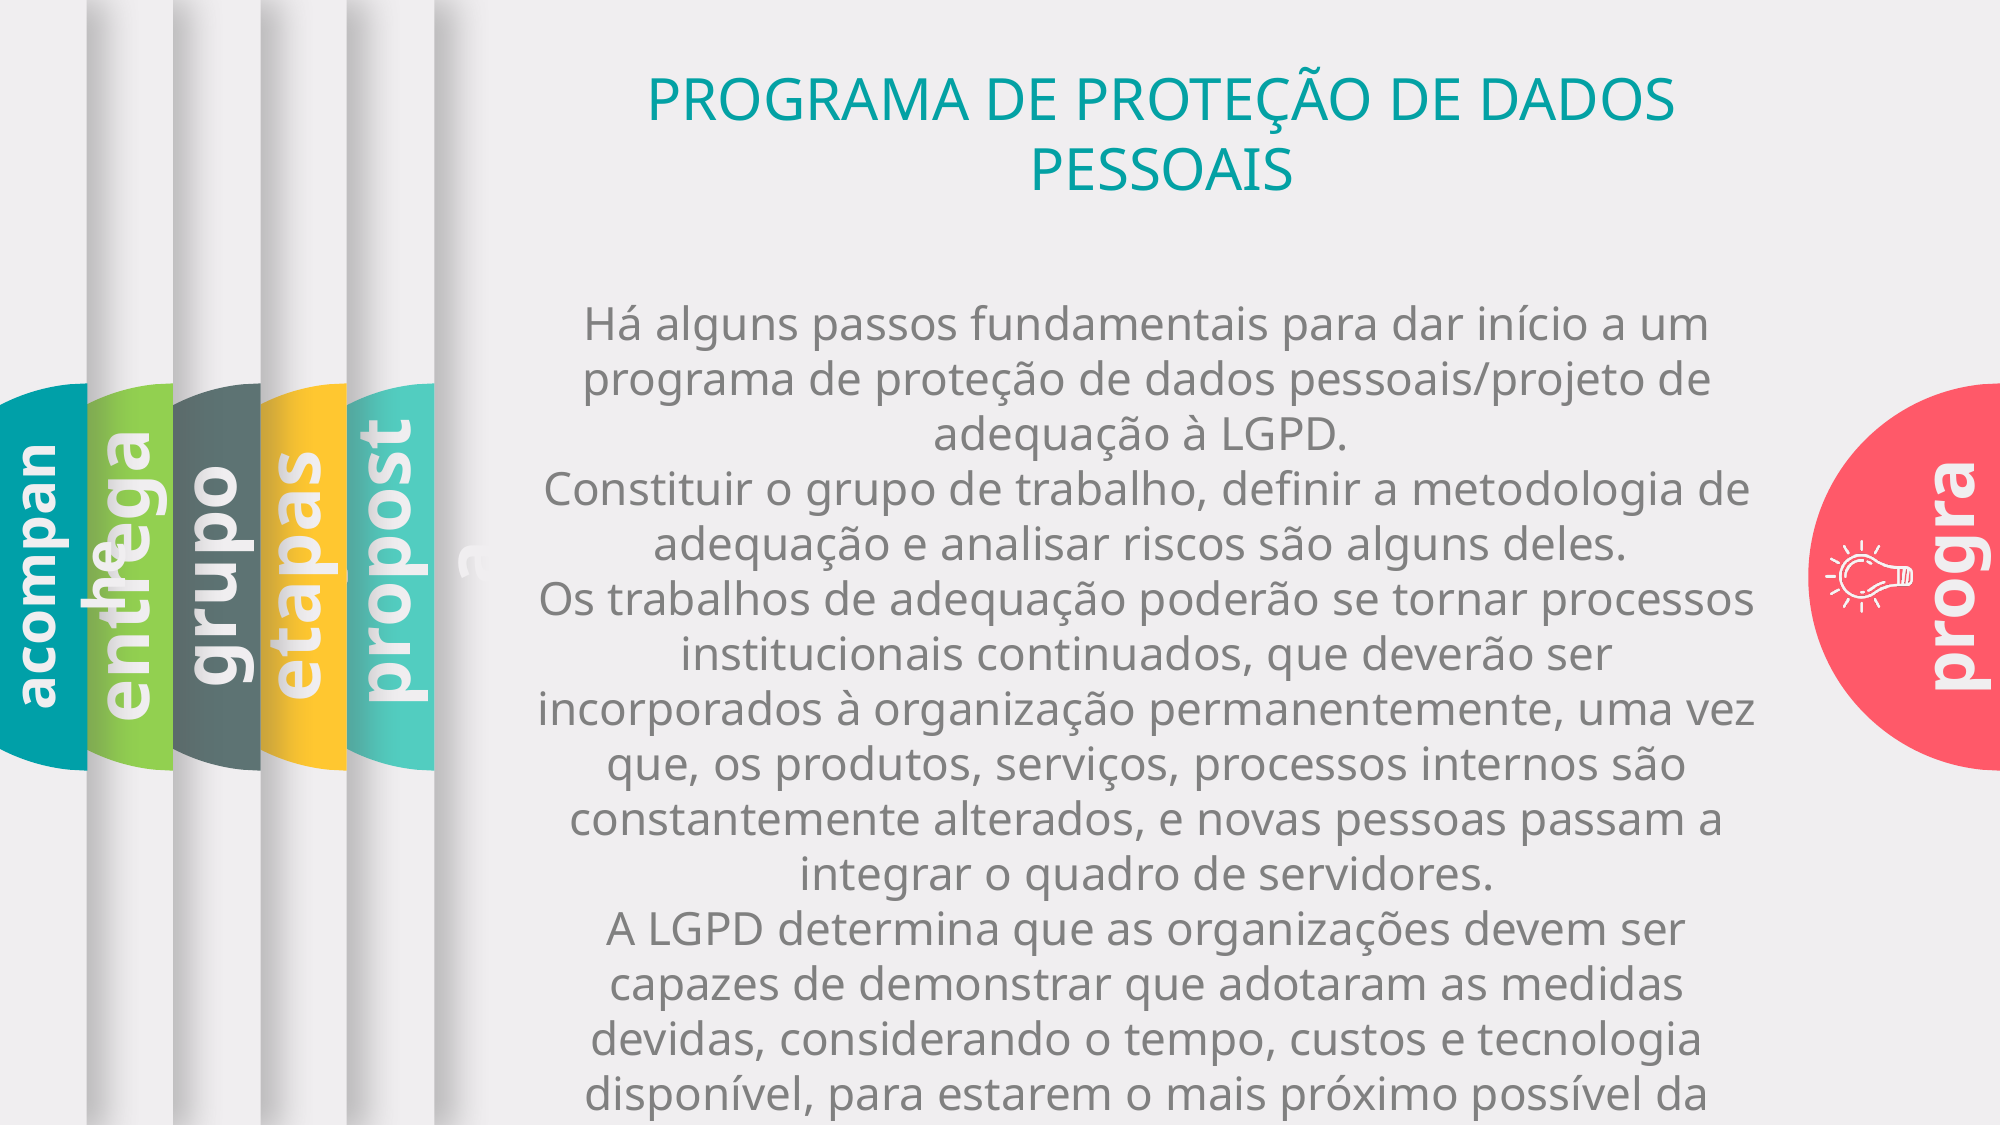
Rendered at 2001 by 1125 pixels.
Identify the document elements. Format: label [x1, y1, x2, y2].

text_box [435, 0, 2000, 1125]
text_box [173, 0, 261, 1125]
text_box [261, 0, 347, 1125]
text_box [522, 54, 1773, 1125]
text_box [347, 0, 435, 1125]
text_box [88, 0, 173, 1125]
text_box [0, 0, 88, 1125]
